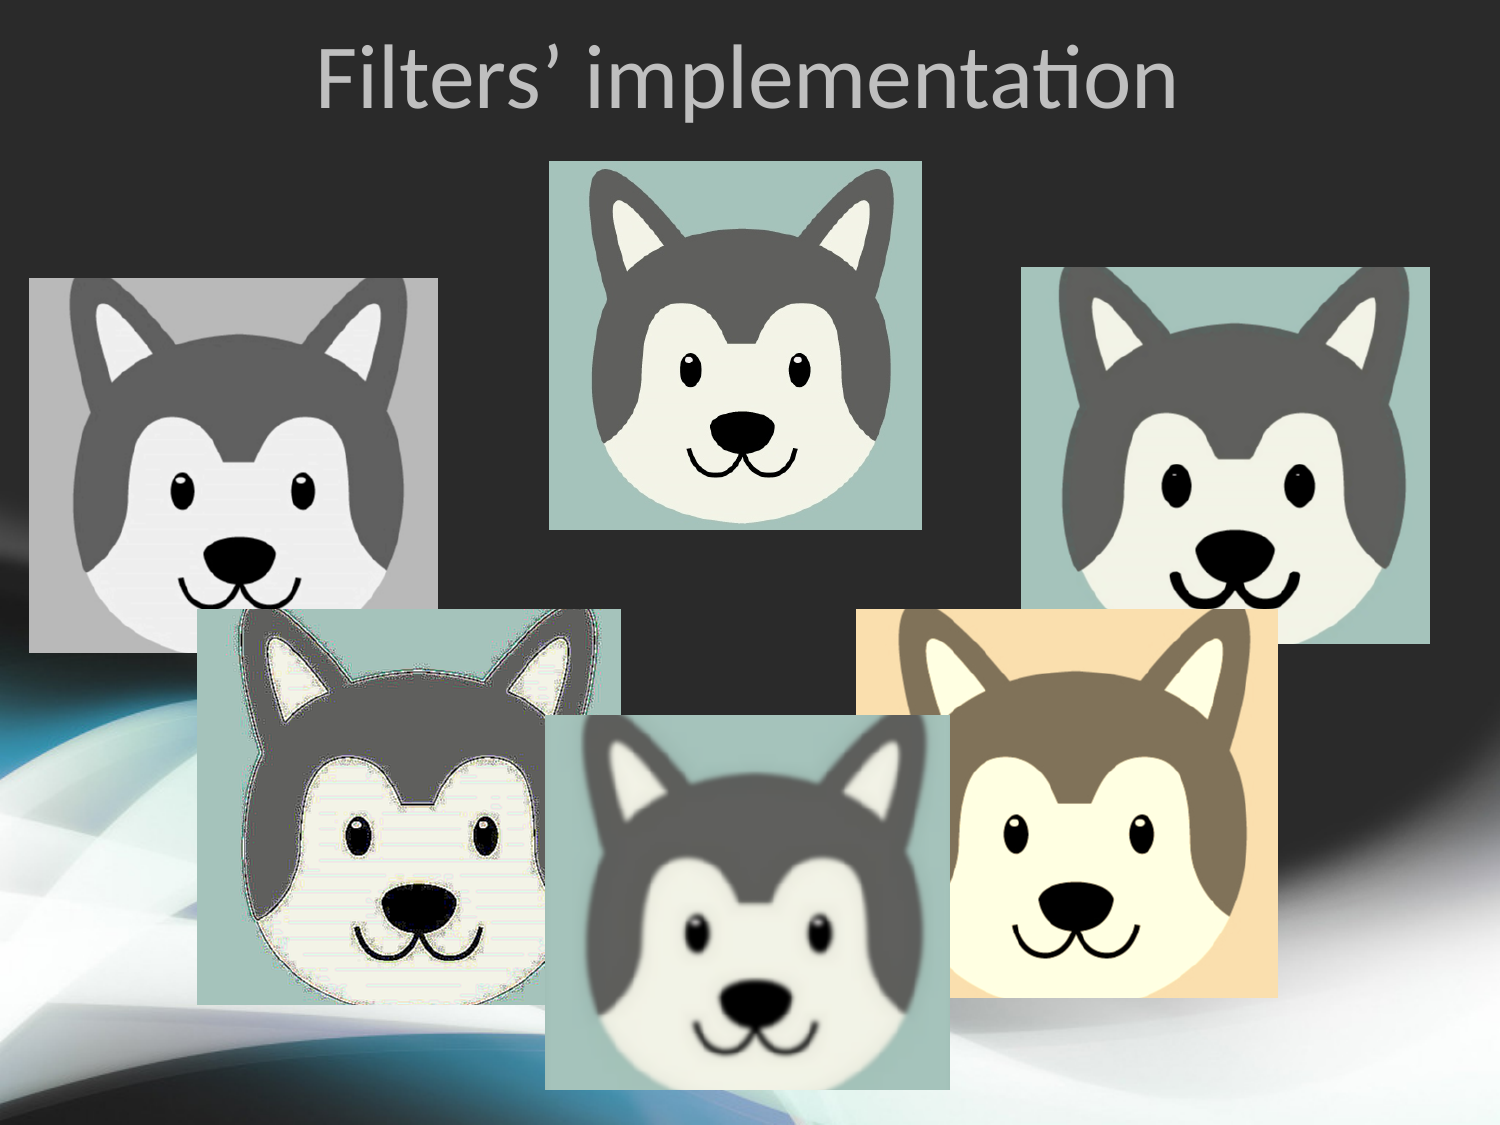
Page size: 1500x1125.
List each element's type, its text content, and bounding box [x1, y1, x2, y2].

picture [0, 0, 1500, 1125]
title Filters’ implementation [73, 7, 1424, 136]
